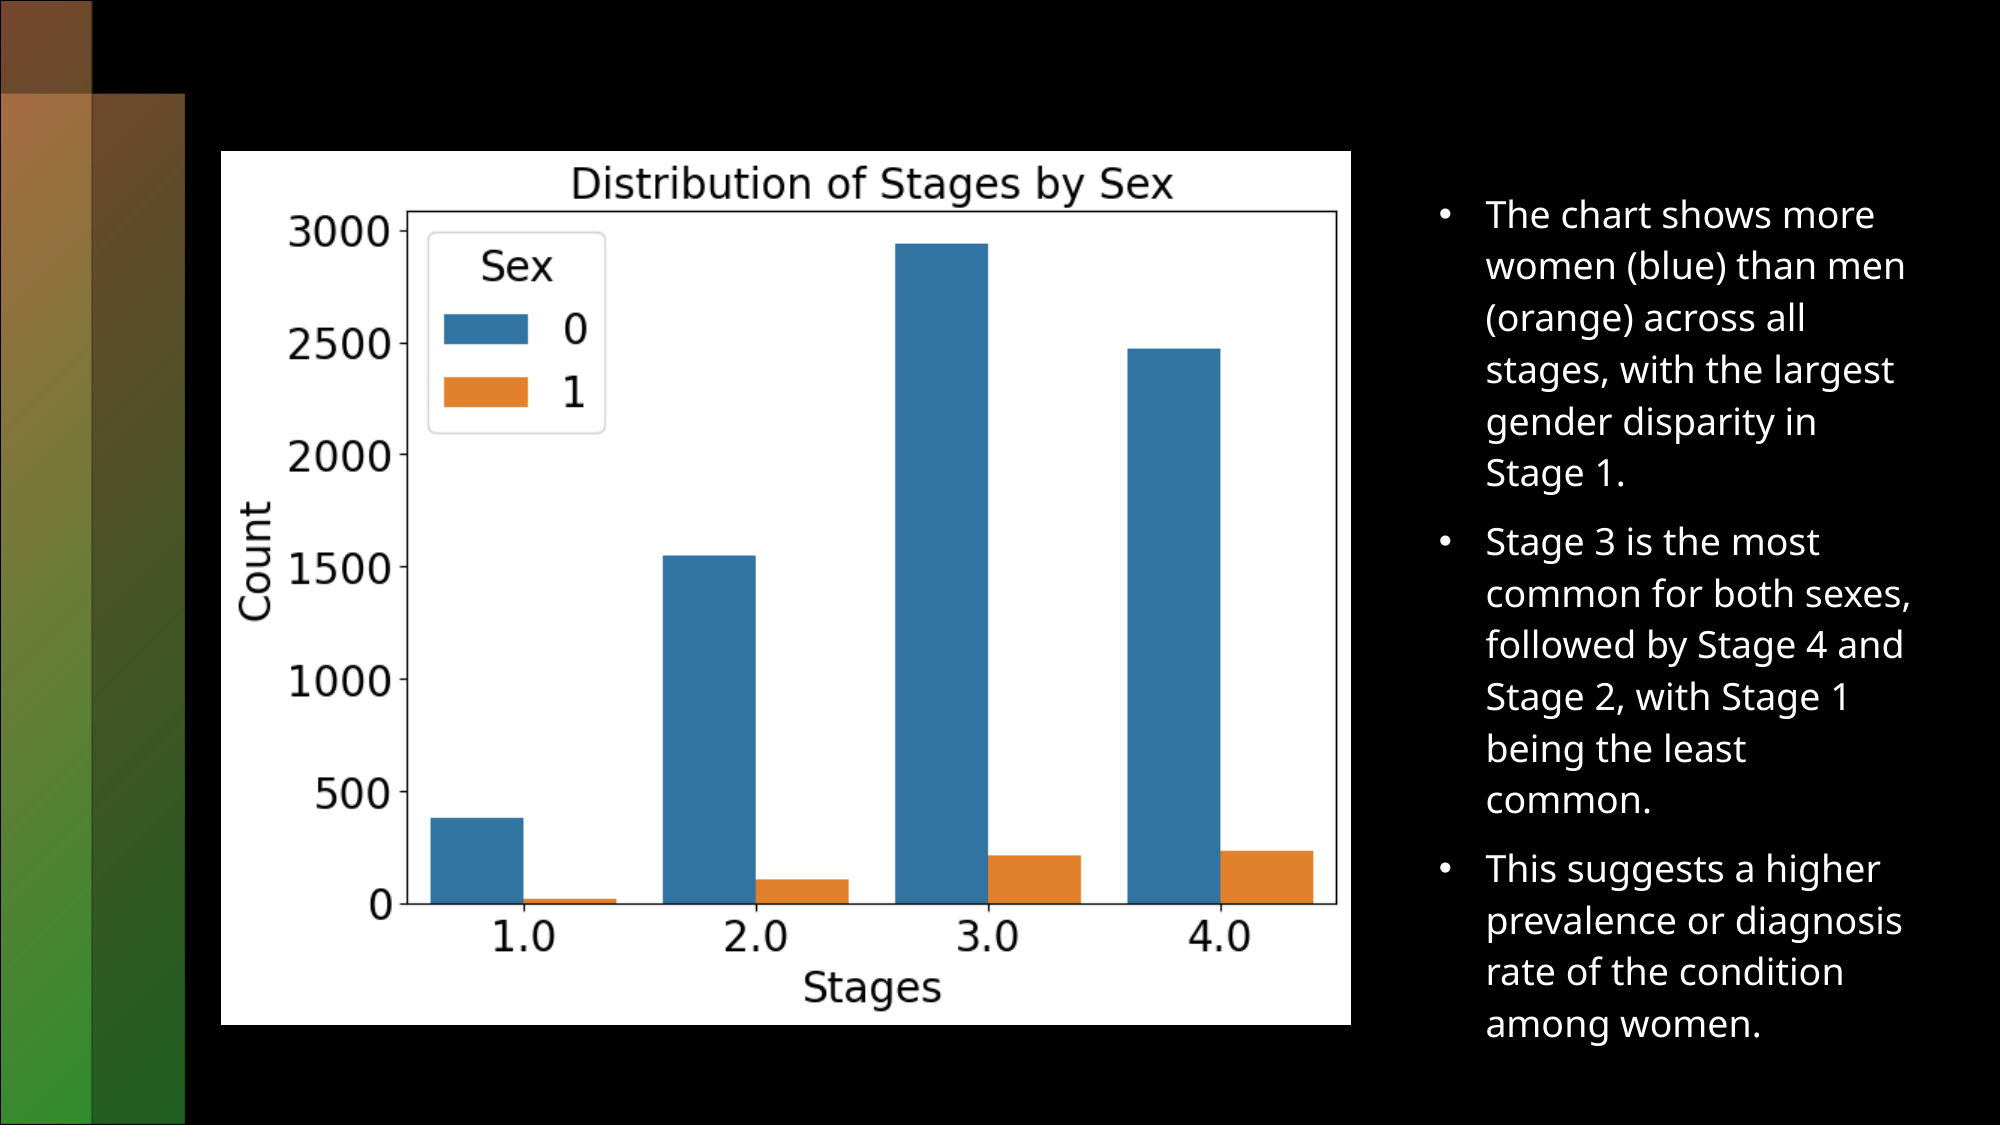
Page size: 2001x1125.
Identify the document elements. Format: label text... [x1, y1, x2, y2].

text_box The chart shows more women (blue) than men (orange) across all stages, with the largest gender disparity in Stage 1. Stage 3 is the most common for both sexes, followed by Stage 4 and Stage 2, with Stage 1 being the least common. This suggests a higher prevalence or diagnosis rate of the condition among women. [1423, 176, 1932, 1053]
picture [221, 151, 1351, 1025]
